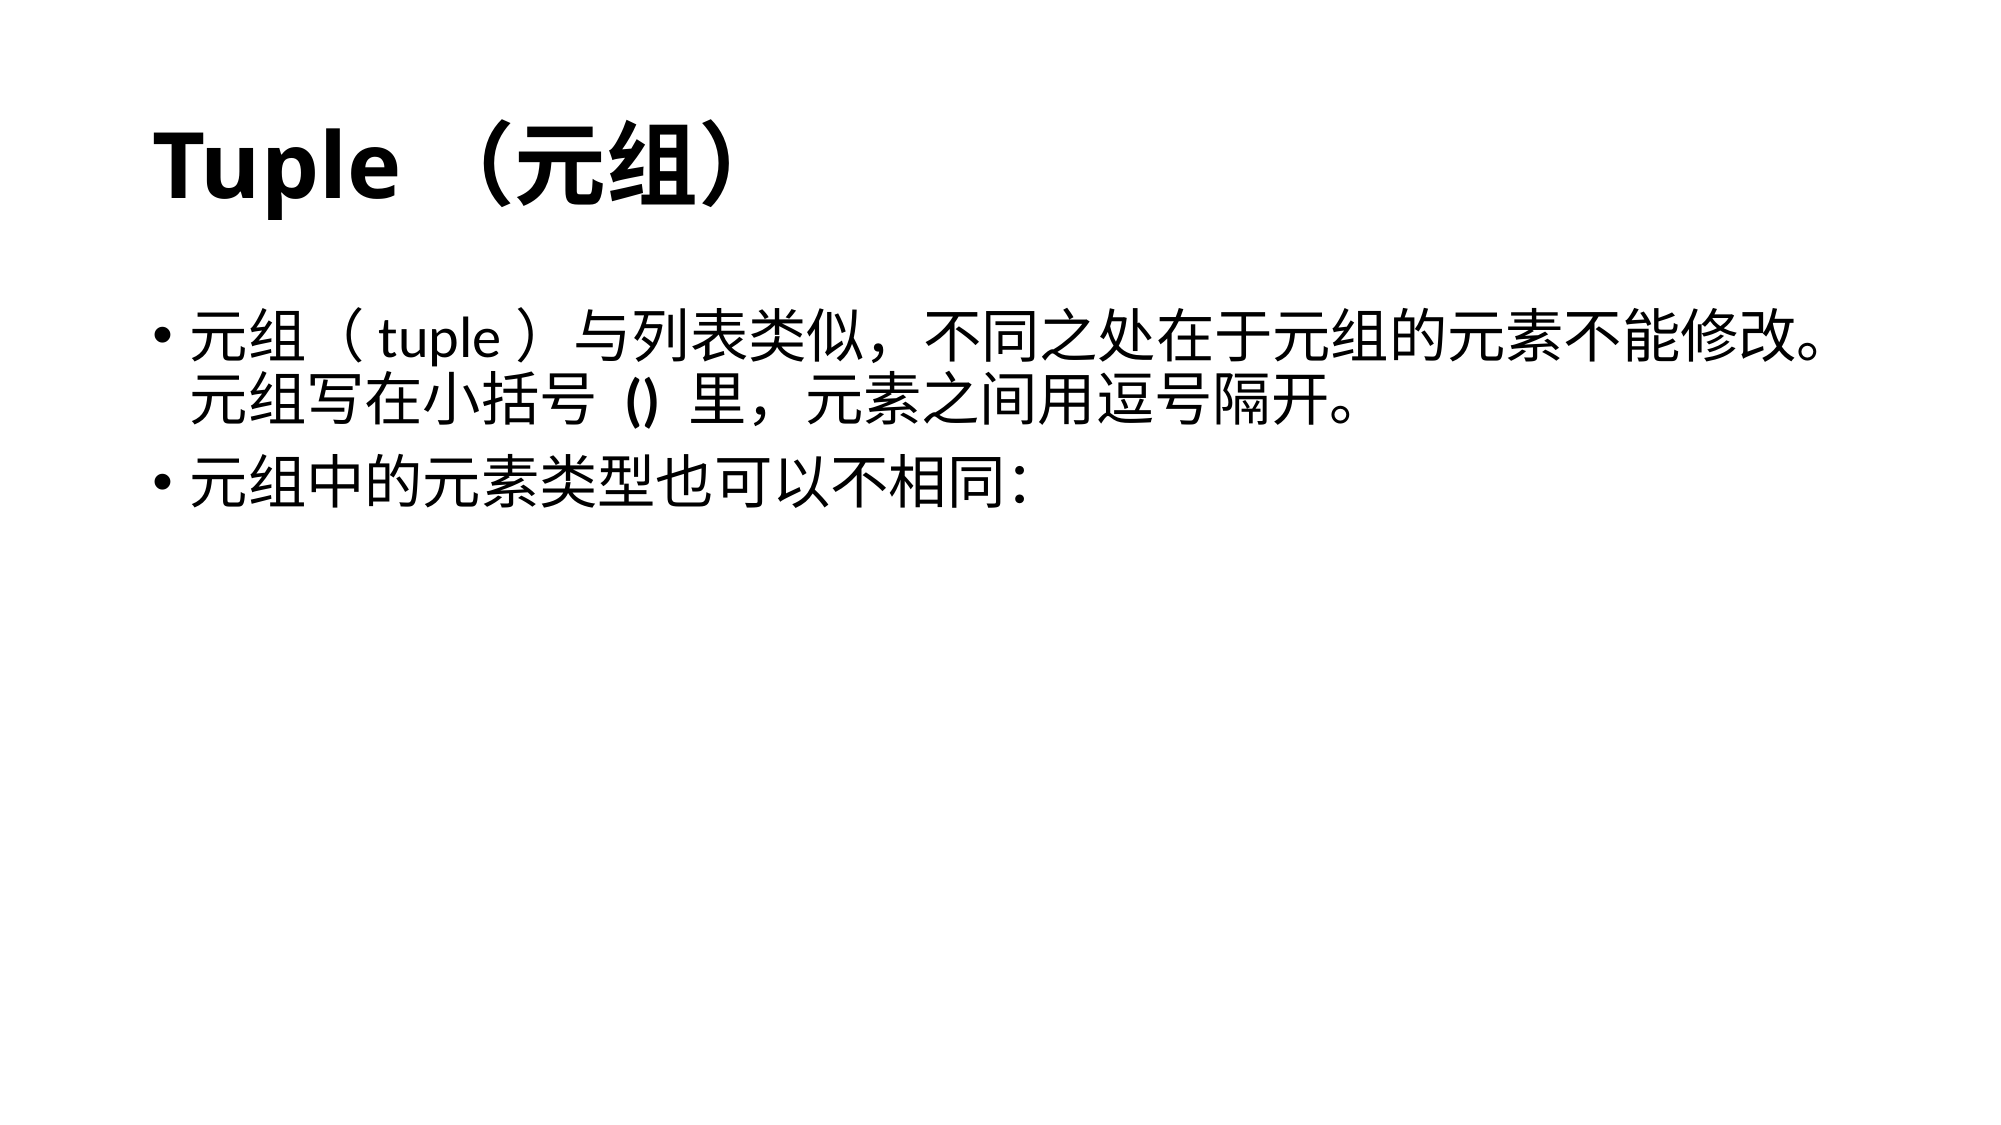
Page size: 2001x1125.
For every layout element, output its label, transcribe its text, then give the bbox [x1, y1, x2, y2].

list 元组（tuple）与列表类似，不同之处在于元组的元素不能修改。元组写在小括号 () 里，元素之间用逗号隔开。 元组中的元素类型也可以不相同： [137, 299, 1863, 1014]
title Tuple（元组） [137, 59, 1863, 278]
